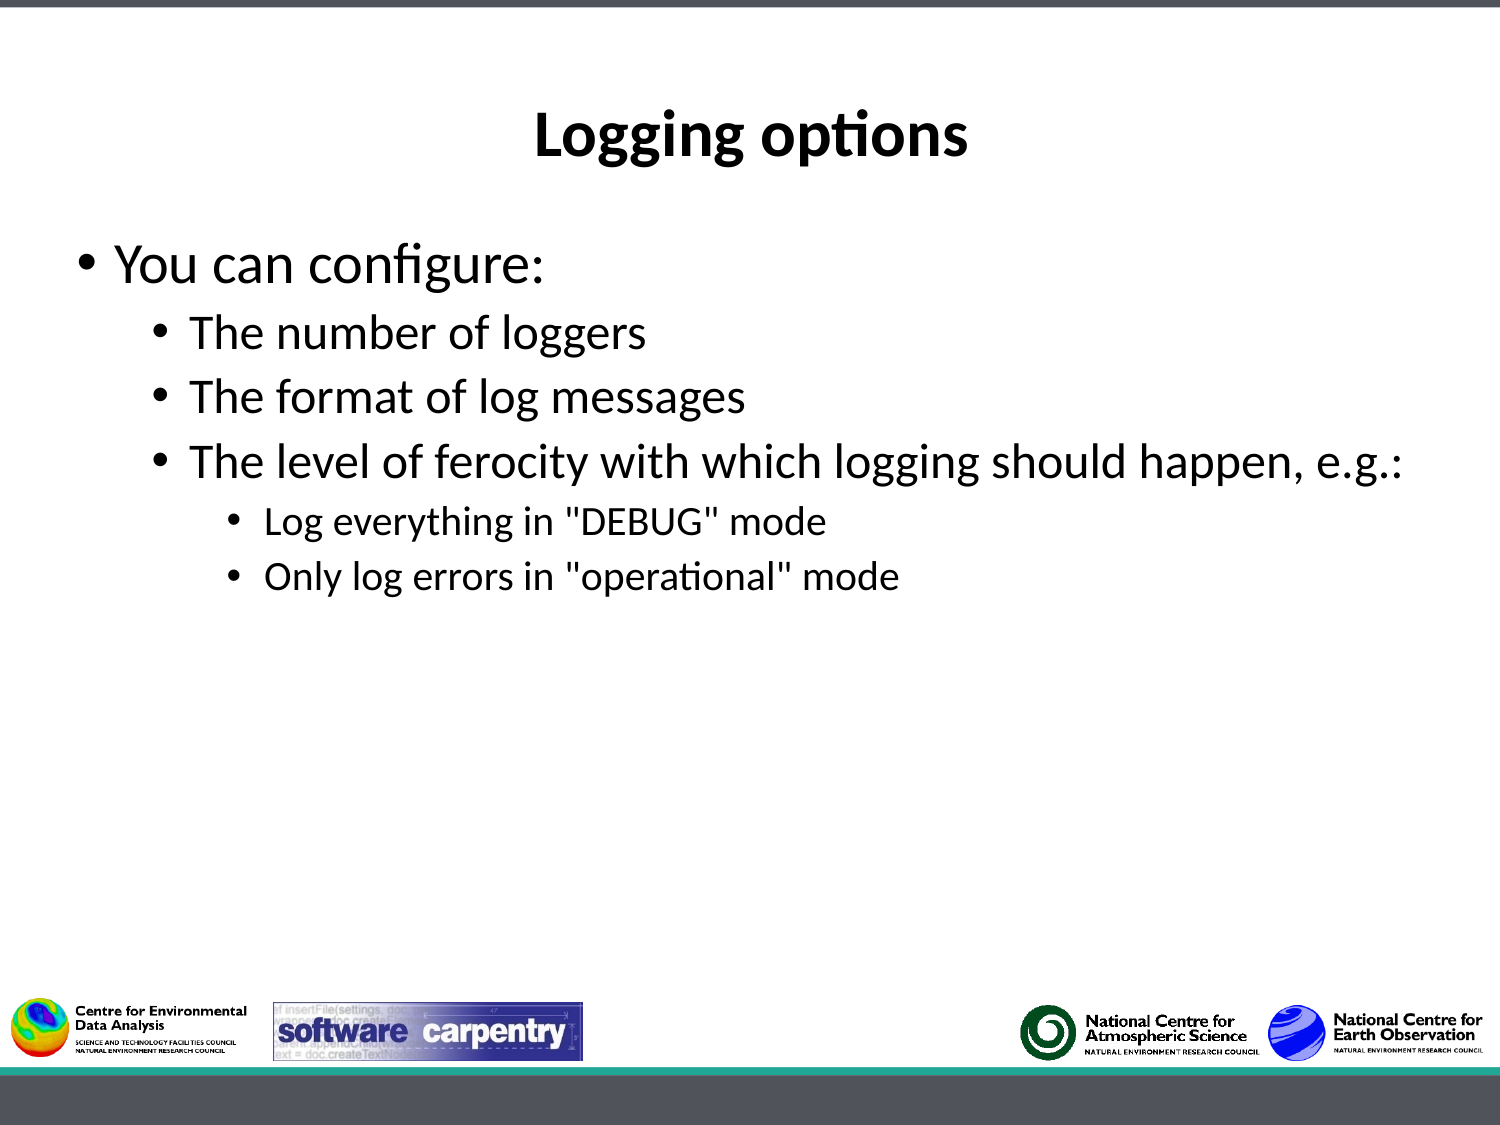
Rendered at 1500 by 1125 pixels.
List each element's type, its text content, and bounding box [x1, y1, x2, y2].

list You can configure: The number of loggers The format of log messages The level of ferocity with which logging should happen, e.g.: Log everything in "DEBUG" mode Only log errors in "operational" mode [61, 225, 1443, 940]
picture [0, 0, 1500, 1125]
title Logging options [61, 62, 1443, 207]
